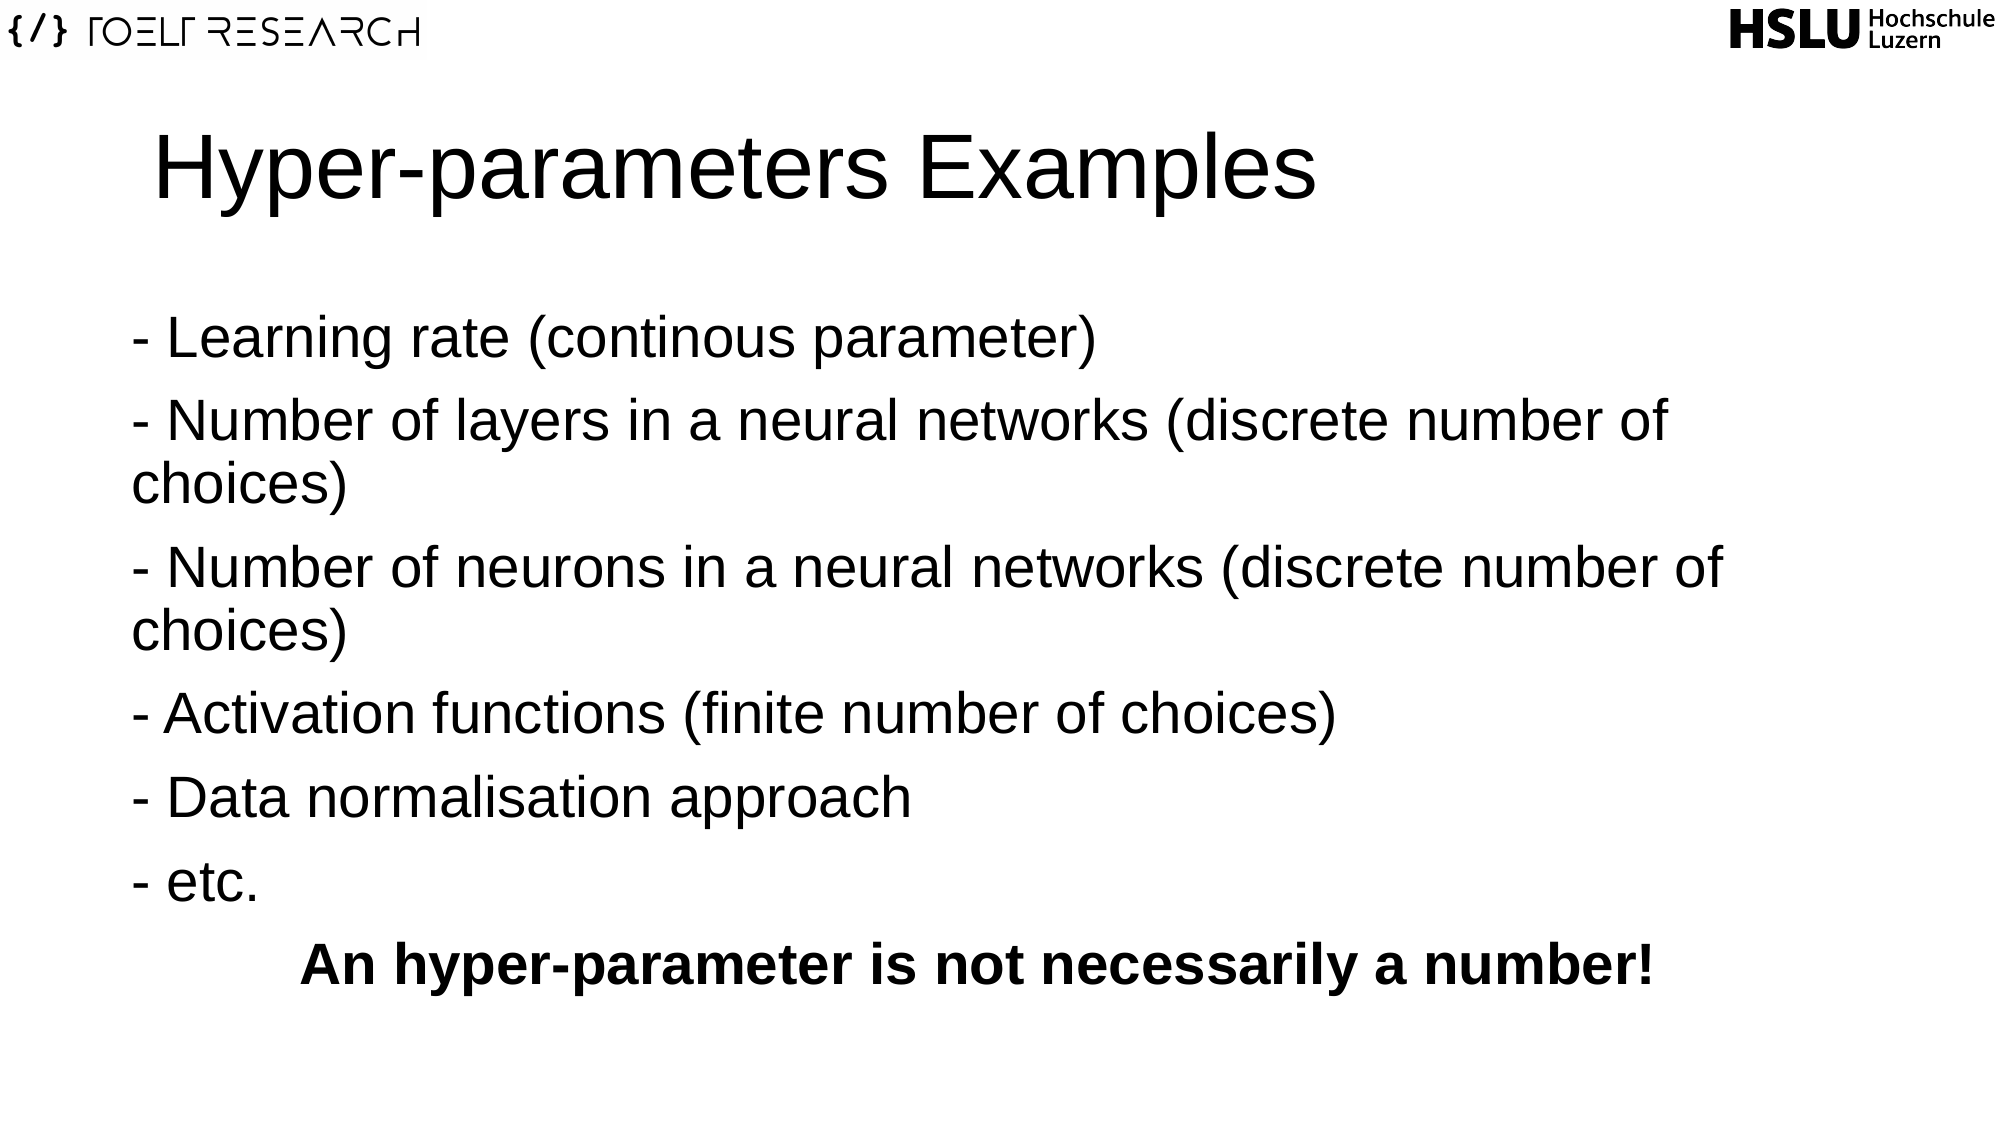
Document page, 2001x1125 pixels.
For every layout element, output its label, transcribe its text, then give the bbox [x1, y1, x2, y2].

text_box - Learning rate (continous parameter) - Number of layers in a neural networks (discrete number of choices) - Number of neurons in a neural networks (discrete number of choices) - Activation functions (finite number of choices) - Data normalisation approach - etc. An hyper-parameter is not necessarily a number! [116, 299, 1842, 1022]
picture [1730, 8, 1995, 49]
picture [0, 0, 427, 60]
title Hyper-parameters Examples [137, 59, 1863, 278]
